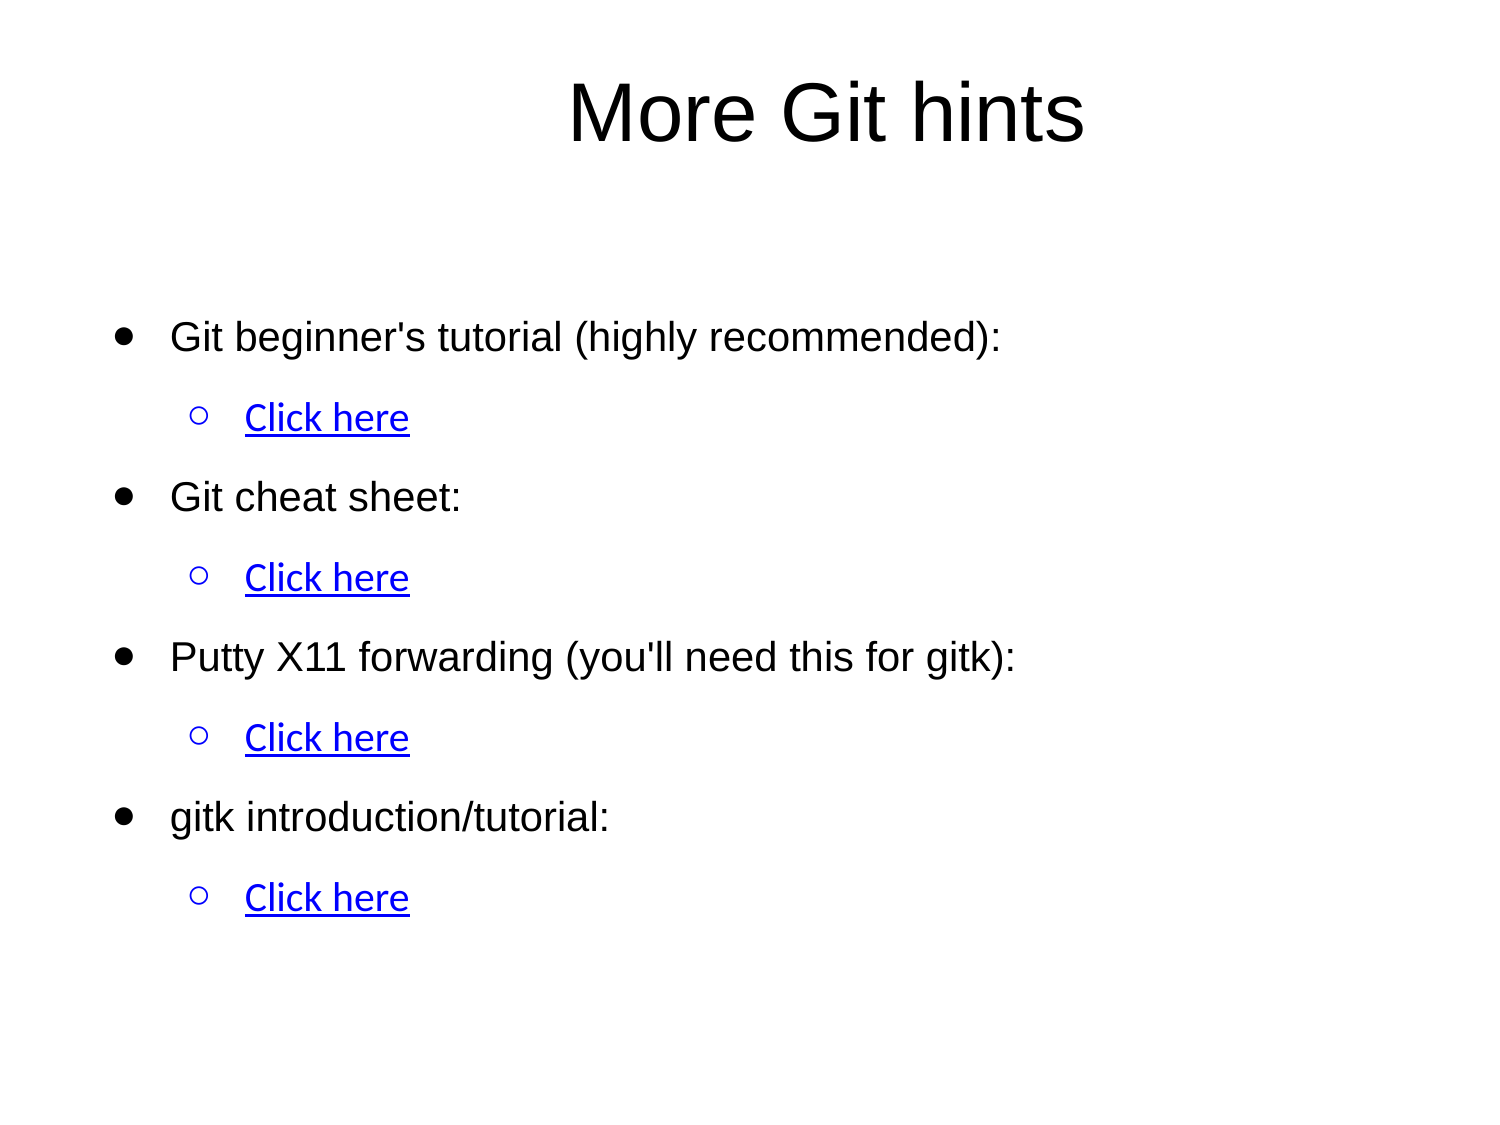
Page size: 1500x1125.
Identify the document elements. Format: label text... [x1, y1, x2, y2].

title More Git hints [312, 44, 1343, 210]
list Git beginner's tutorial (highly recommended): Click here Git cheat sheet: Click here Putty X11 forwarding (you'll need this for gitk): Click here gitk introduction/tutorial: Click here [81, 265, 1419, 1088]
